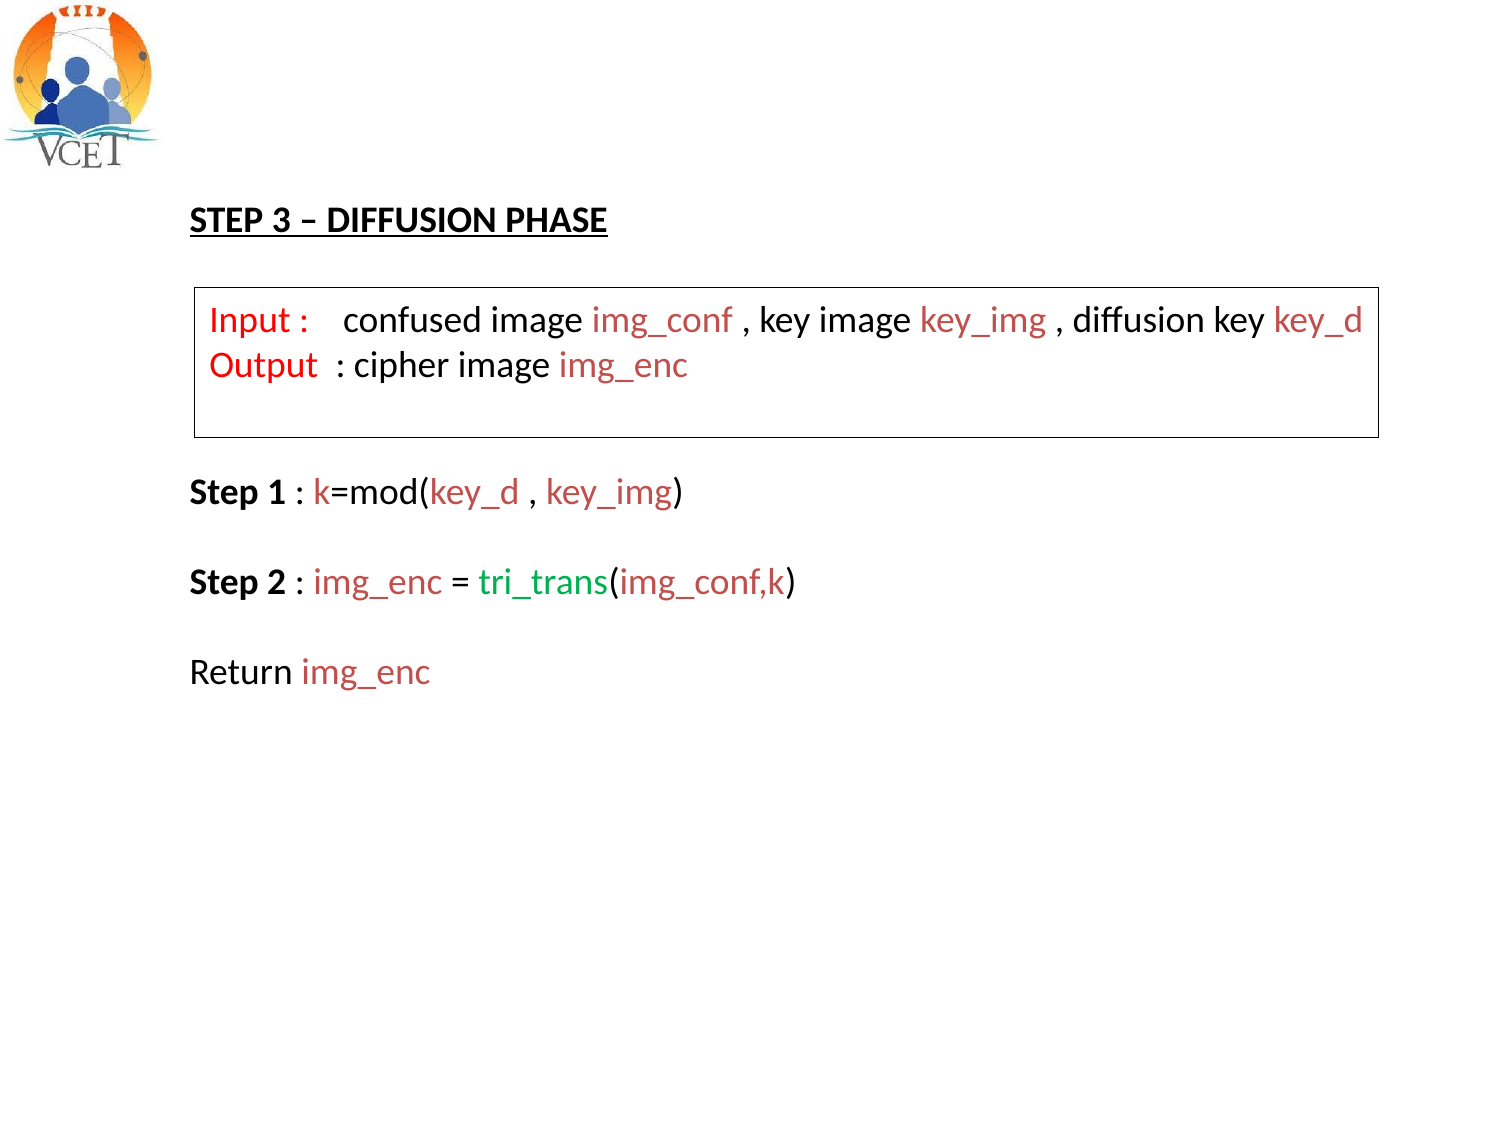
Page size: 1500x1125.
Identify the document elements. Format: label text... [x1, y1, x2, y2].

text_box Step 1 : k=mod(key_d , key_img) Step 2 : img_enc = tri_trans(img_conf,k) Return img_enc [174, 324, 1363, 700]
text_box Input : confused image img_conf , key image key_img , diffusion key key_d Output : cipher image img_enc [194, 287, 1379, 438]
picture [0, 0, 162, 169]
text_box STEP 3 – DIFFUSION PHASE [174, 187, 691, 248]
